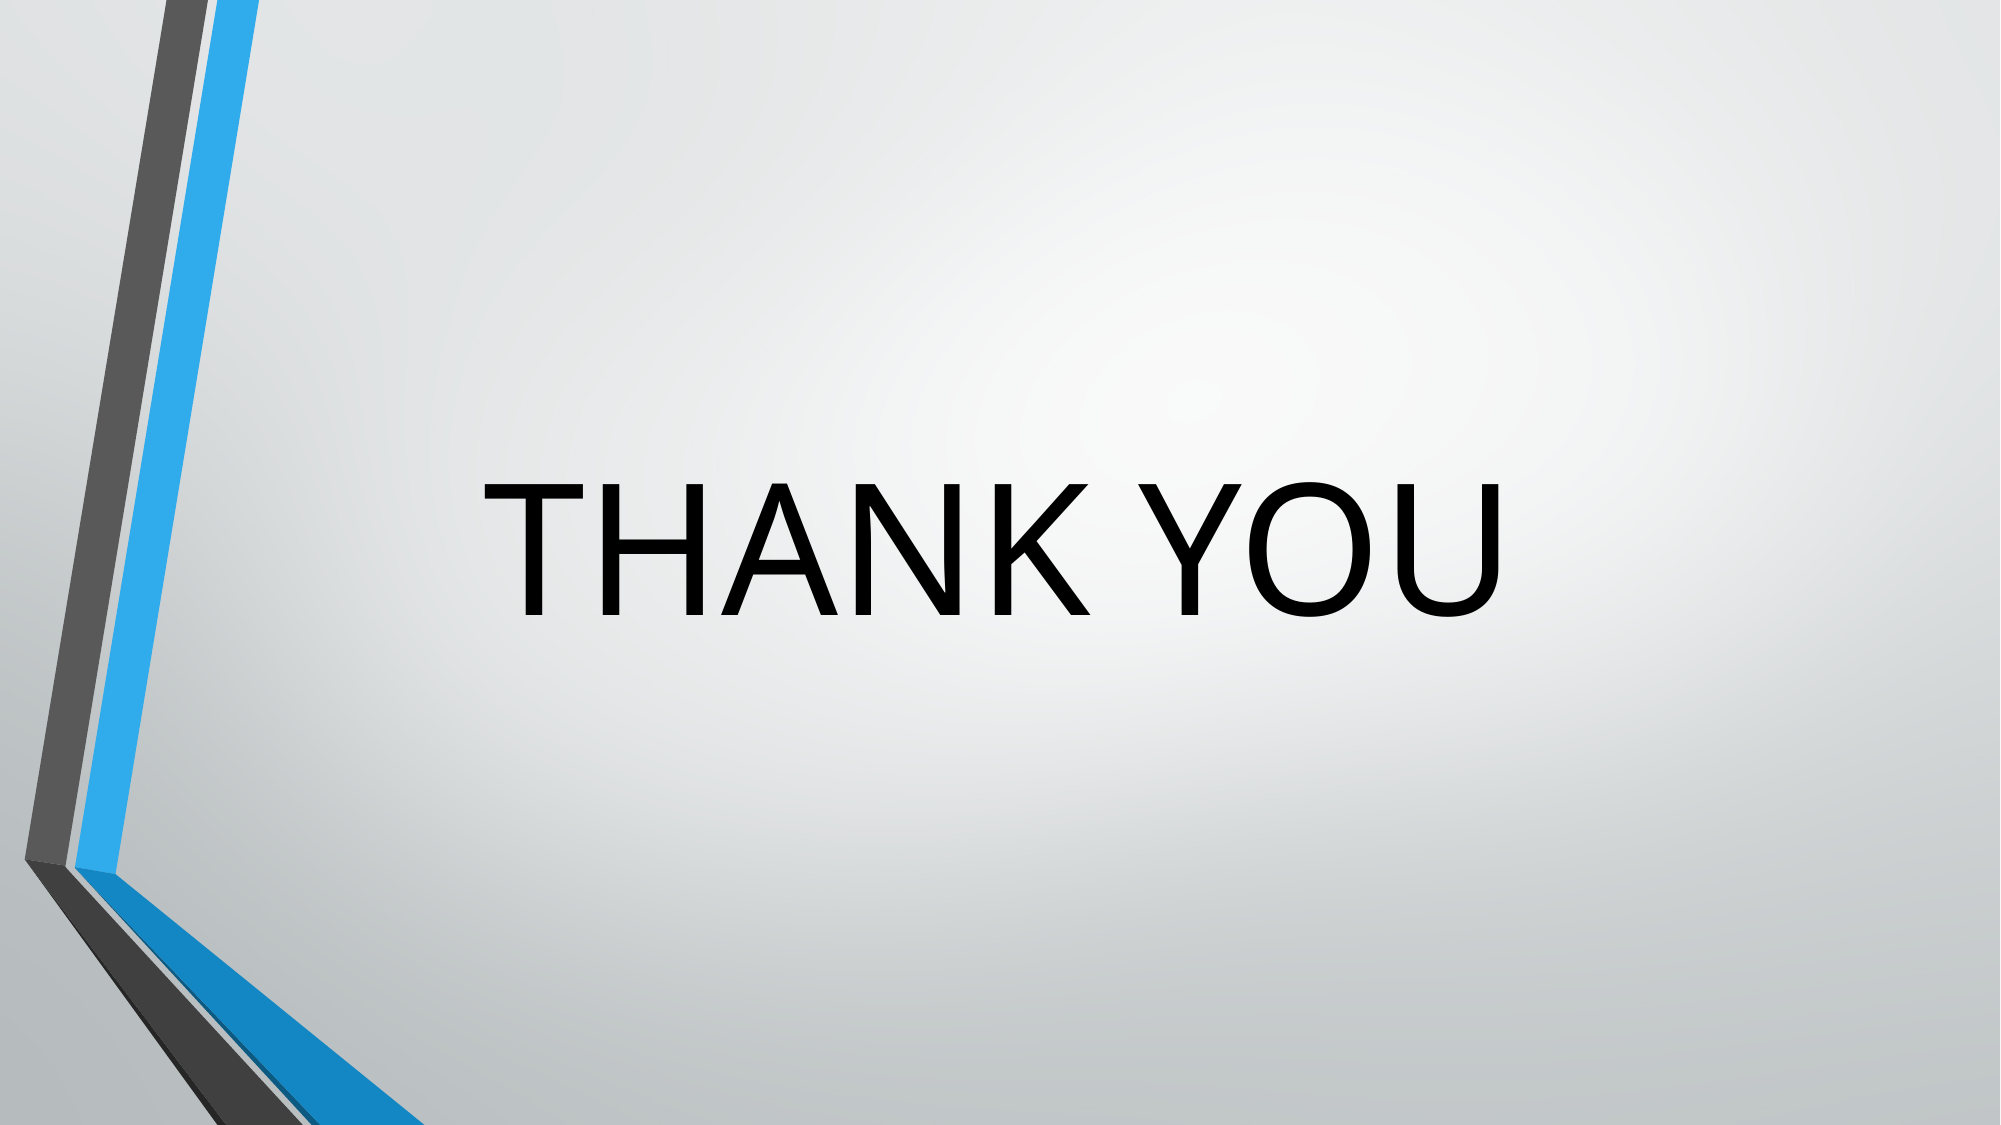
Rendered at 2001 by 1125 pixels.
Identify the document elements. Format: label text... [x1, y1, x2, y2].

title THANK YOU [187, 99, 1813, 984]
